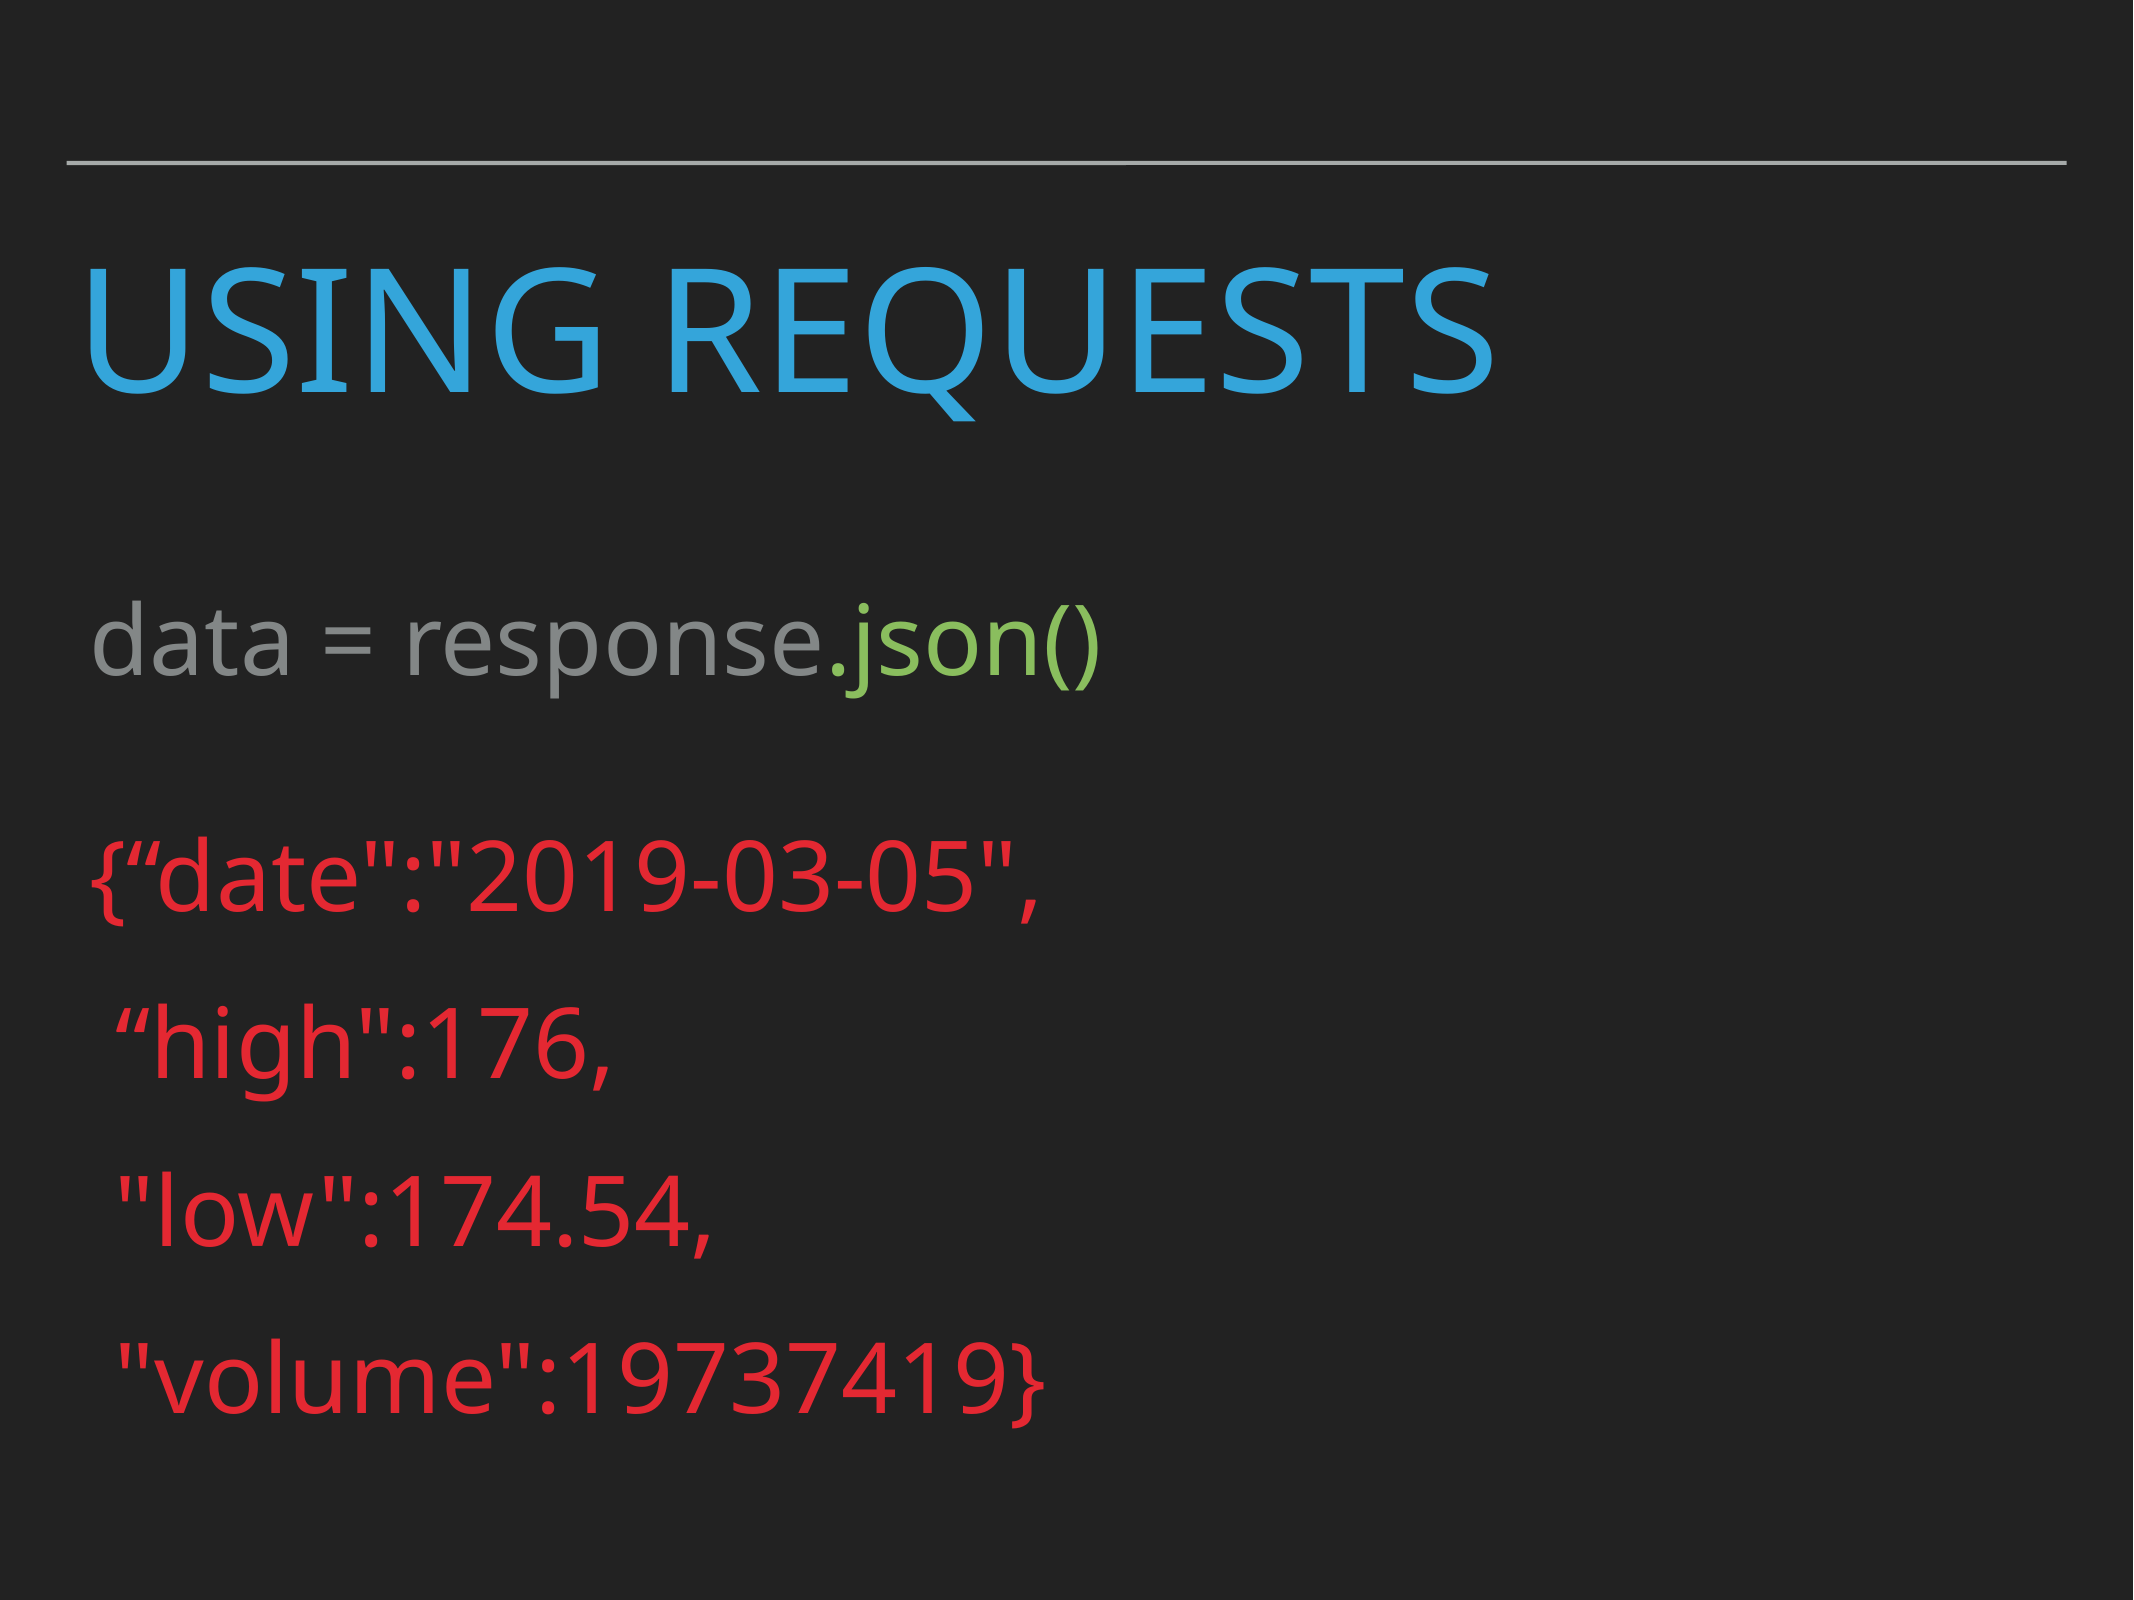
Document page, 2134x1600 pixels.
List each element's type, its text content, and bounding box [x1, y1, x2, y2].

text_box {“date":"2019-03-05", “high":176, "low":174.54, "volume":19737419} [81, 805, 2134, 1442]
title Using Requests [66, 251, 2068, 445]
text_box data = response.json() [81, 569, 2134, 704]
